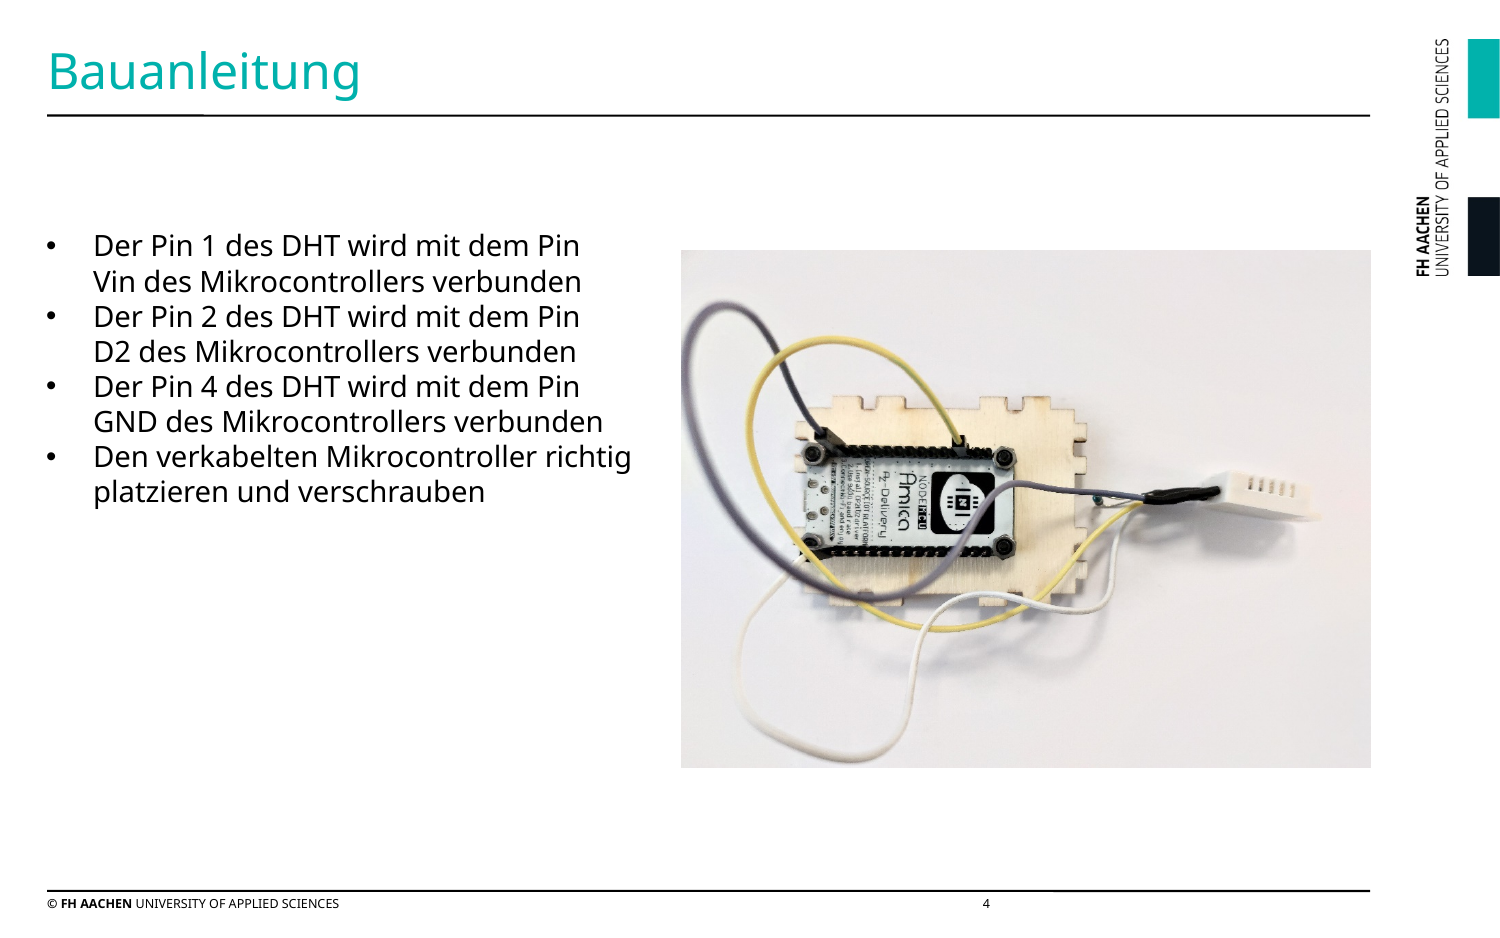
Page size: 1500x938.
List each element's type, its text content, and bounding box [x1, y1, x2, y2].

title Bauanleitung [46, 39, 1371, 101]
picture [1404, 39, 1500, 276]
text_box Der Pin 1 des DHT wird mit dem Pin Vin des Mikrocontrollers verbunden Der Pin 2 des DHT wird mit dem Pin D2 des Mikrocontrollers verbunden Der Pin 4 des DHT wird mit dem Pin GND des Mikrocontrollers verbunden Den verkabelten Mikrocontroller richtig platzieren und verschrauben [31, 220, 721, 517]
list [680, 250, 1371, 768]
